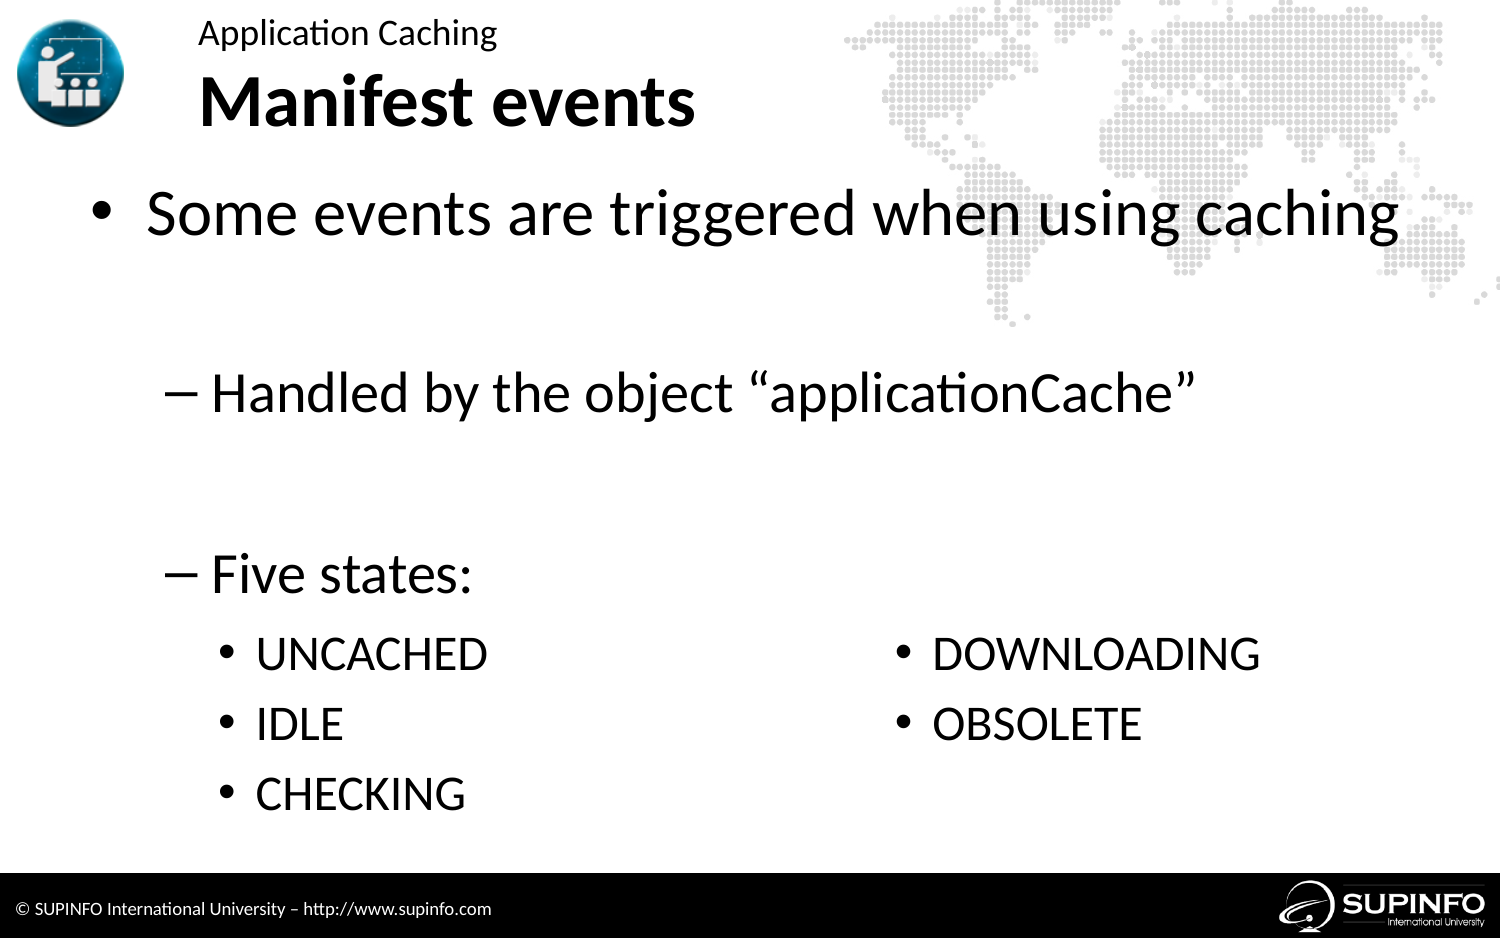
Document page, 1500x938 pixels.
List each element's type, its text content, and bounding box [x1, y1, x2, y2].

title Manifest events [182, 56, 1460, 139]
picture [17, 19, 125, 127]
picture [1269, 870, 1494, 938]
list Application Caching [182, 0, 1460, 56]
picture [844, 0, 1500, 327]
text_box UNCACHED IDLE CHECKING DOWNLOADING OBSOLETE [53, 613, 1437, 824]
picture [39, 46, 101, 107]
list Some events are triggered when using caching Handled by the object “applicationCache” Five states: [74, 161, 1460, 856]
picture [49, 37, 102, 75]
text_box [419, 28, 450, 90]
